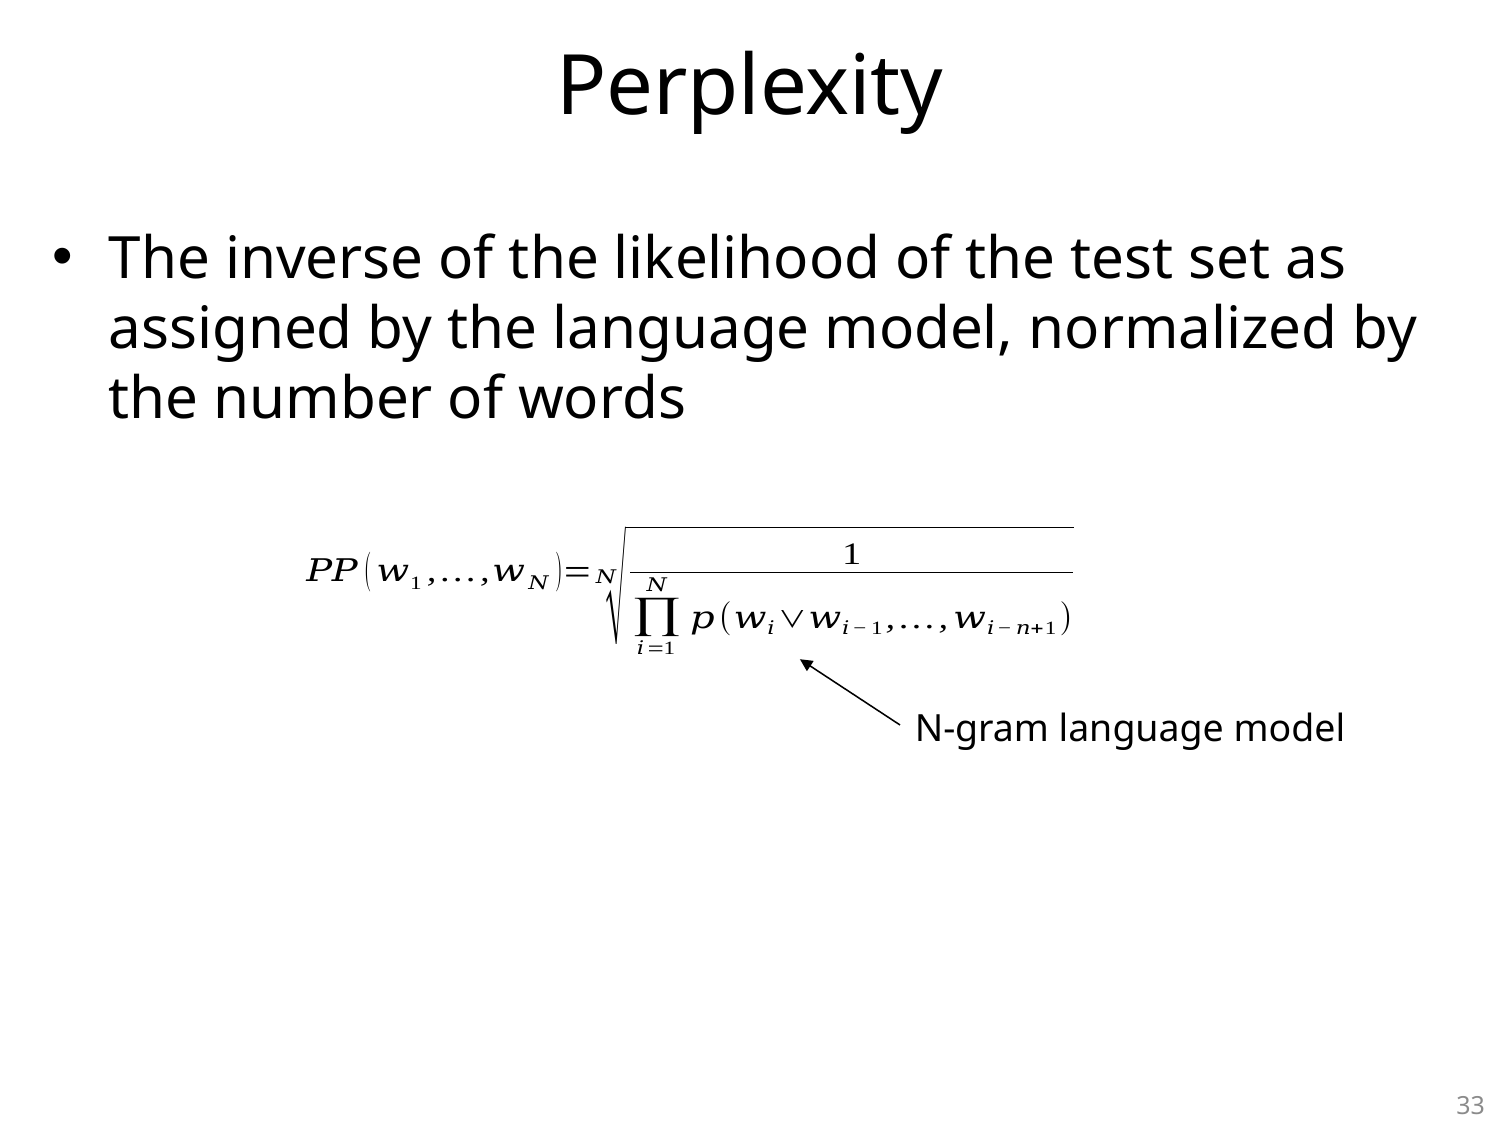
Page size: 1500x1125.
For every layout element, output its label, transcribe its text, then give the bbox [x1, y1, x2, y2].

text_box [799, 658, 901, 726]
slide_number 33 [1149, 1087, 1500, 1125]
title Perplexity [0, 0, 1500, 163]
text_box N-gram language model [900, 696, 1400, 757]
list The inverse of the likelihood of the test set as assigned by the language model, normalized by the number of words [37, 212, 1463, 1075]
